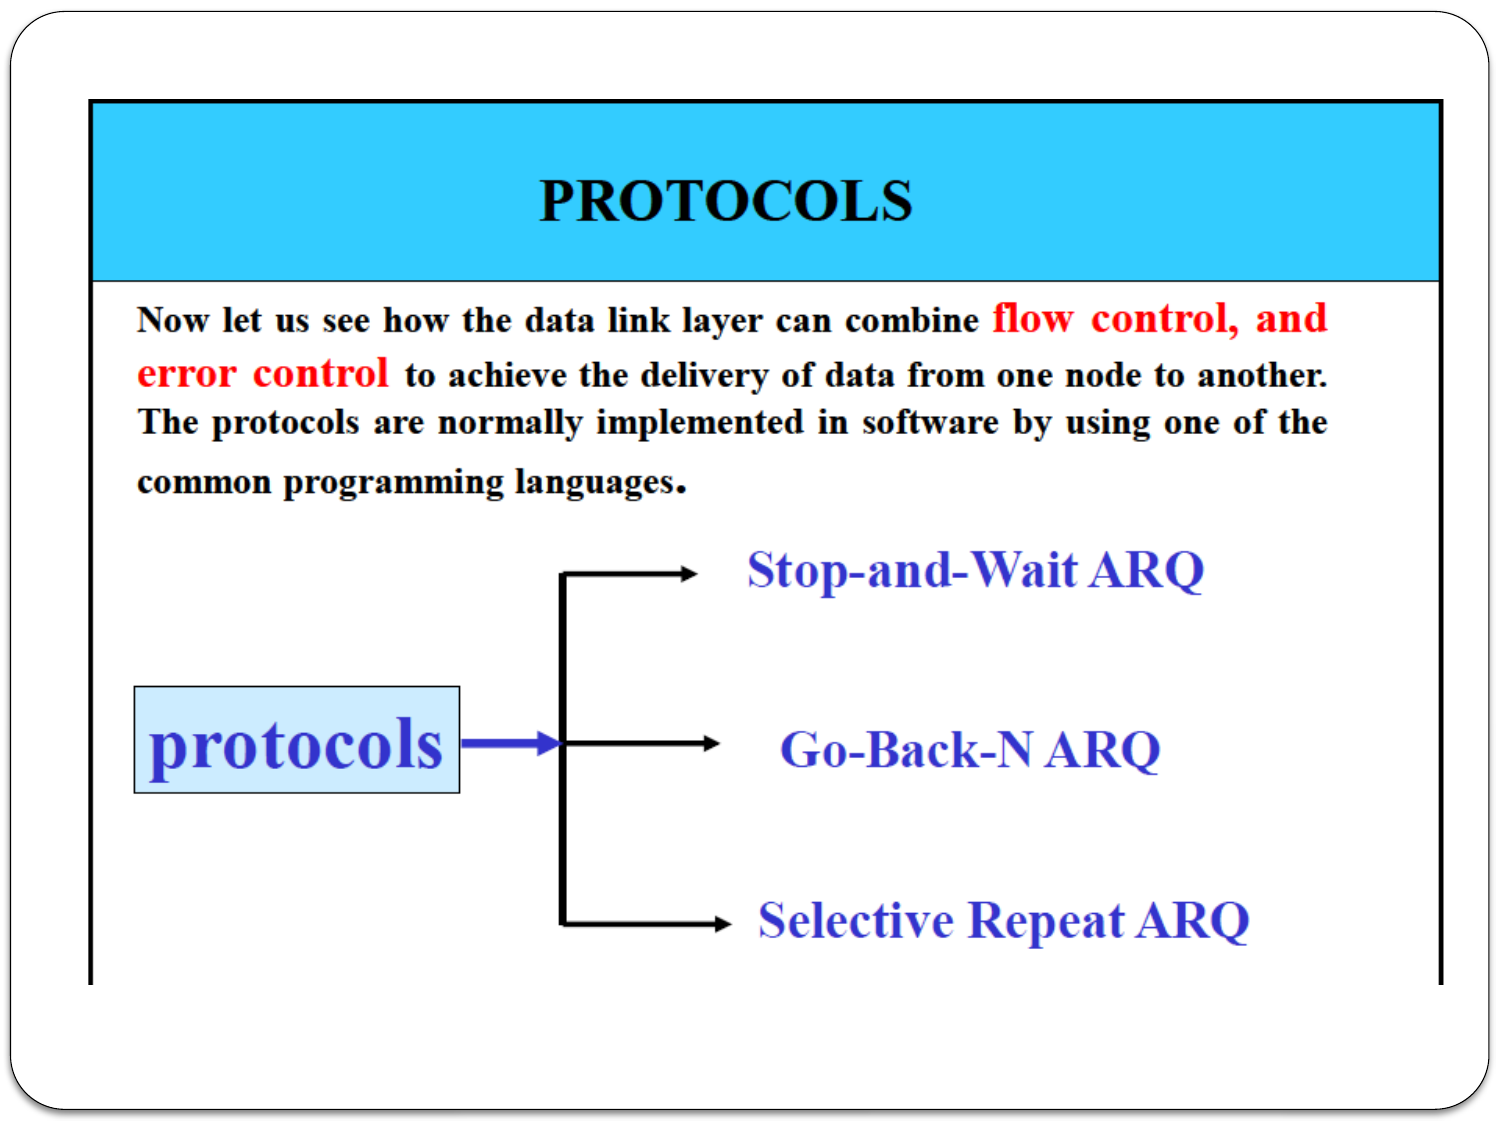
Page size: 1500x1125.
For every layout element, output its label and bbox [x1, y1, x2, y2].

picture [87, 99, 1451, 985]
